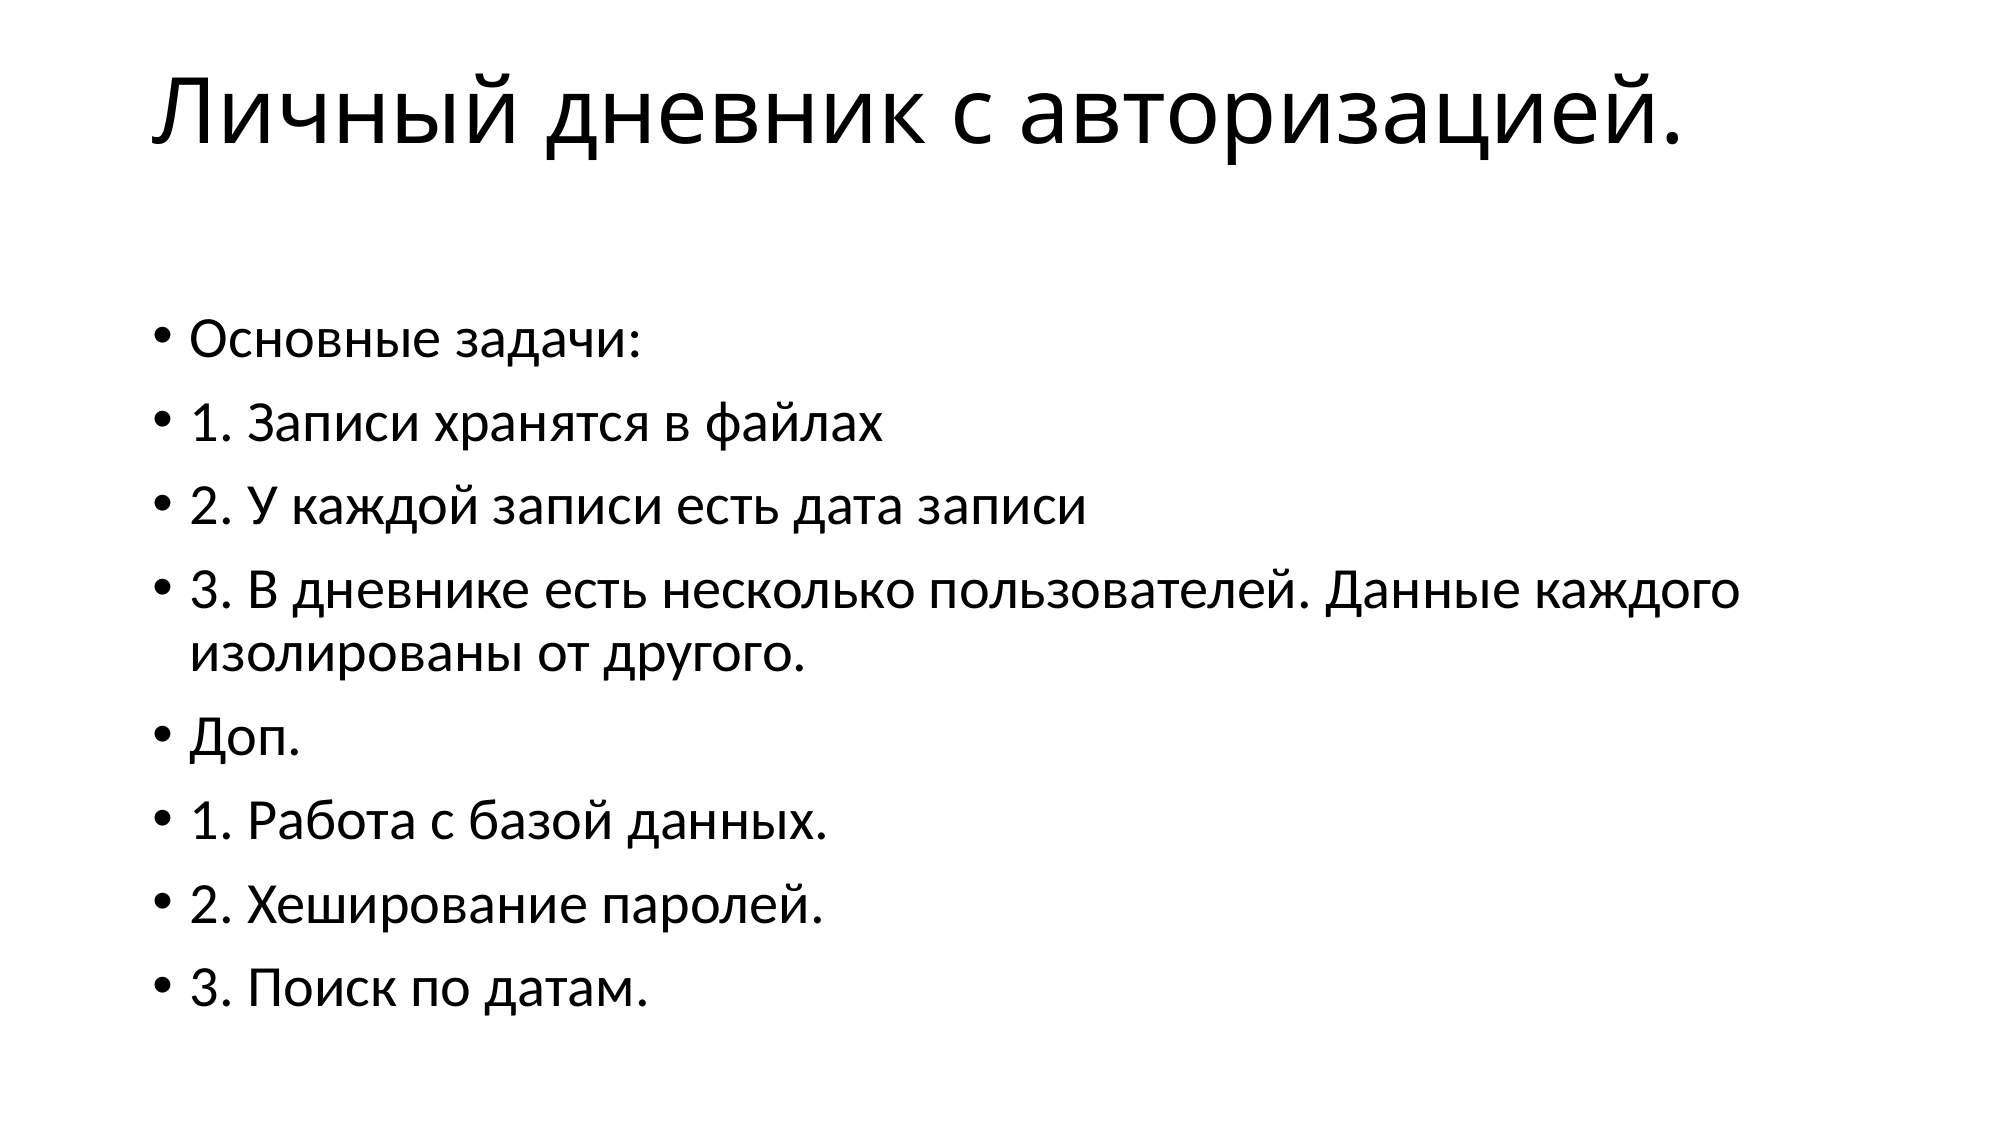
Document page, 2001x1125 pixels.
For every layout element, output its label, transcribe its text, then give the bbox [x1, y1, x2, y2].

list Основные задачи: 1. Записи хранятся в файлах 2. У каждой записи есть дата записи 3. В дневнике есть несколько пользователей. Данные каждого изолированы от другого. Доп. 1. Работа с базой данных. 2. Хеширование паролей. 3. Поиск по датам. [137, 299, 1863, 1125]
title Личный дневник с авторизацией. [137, 59, 1863, 278]
